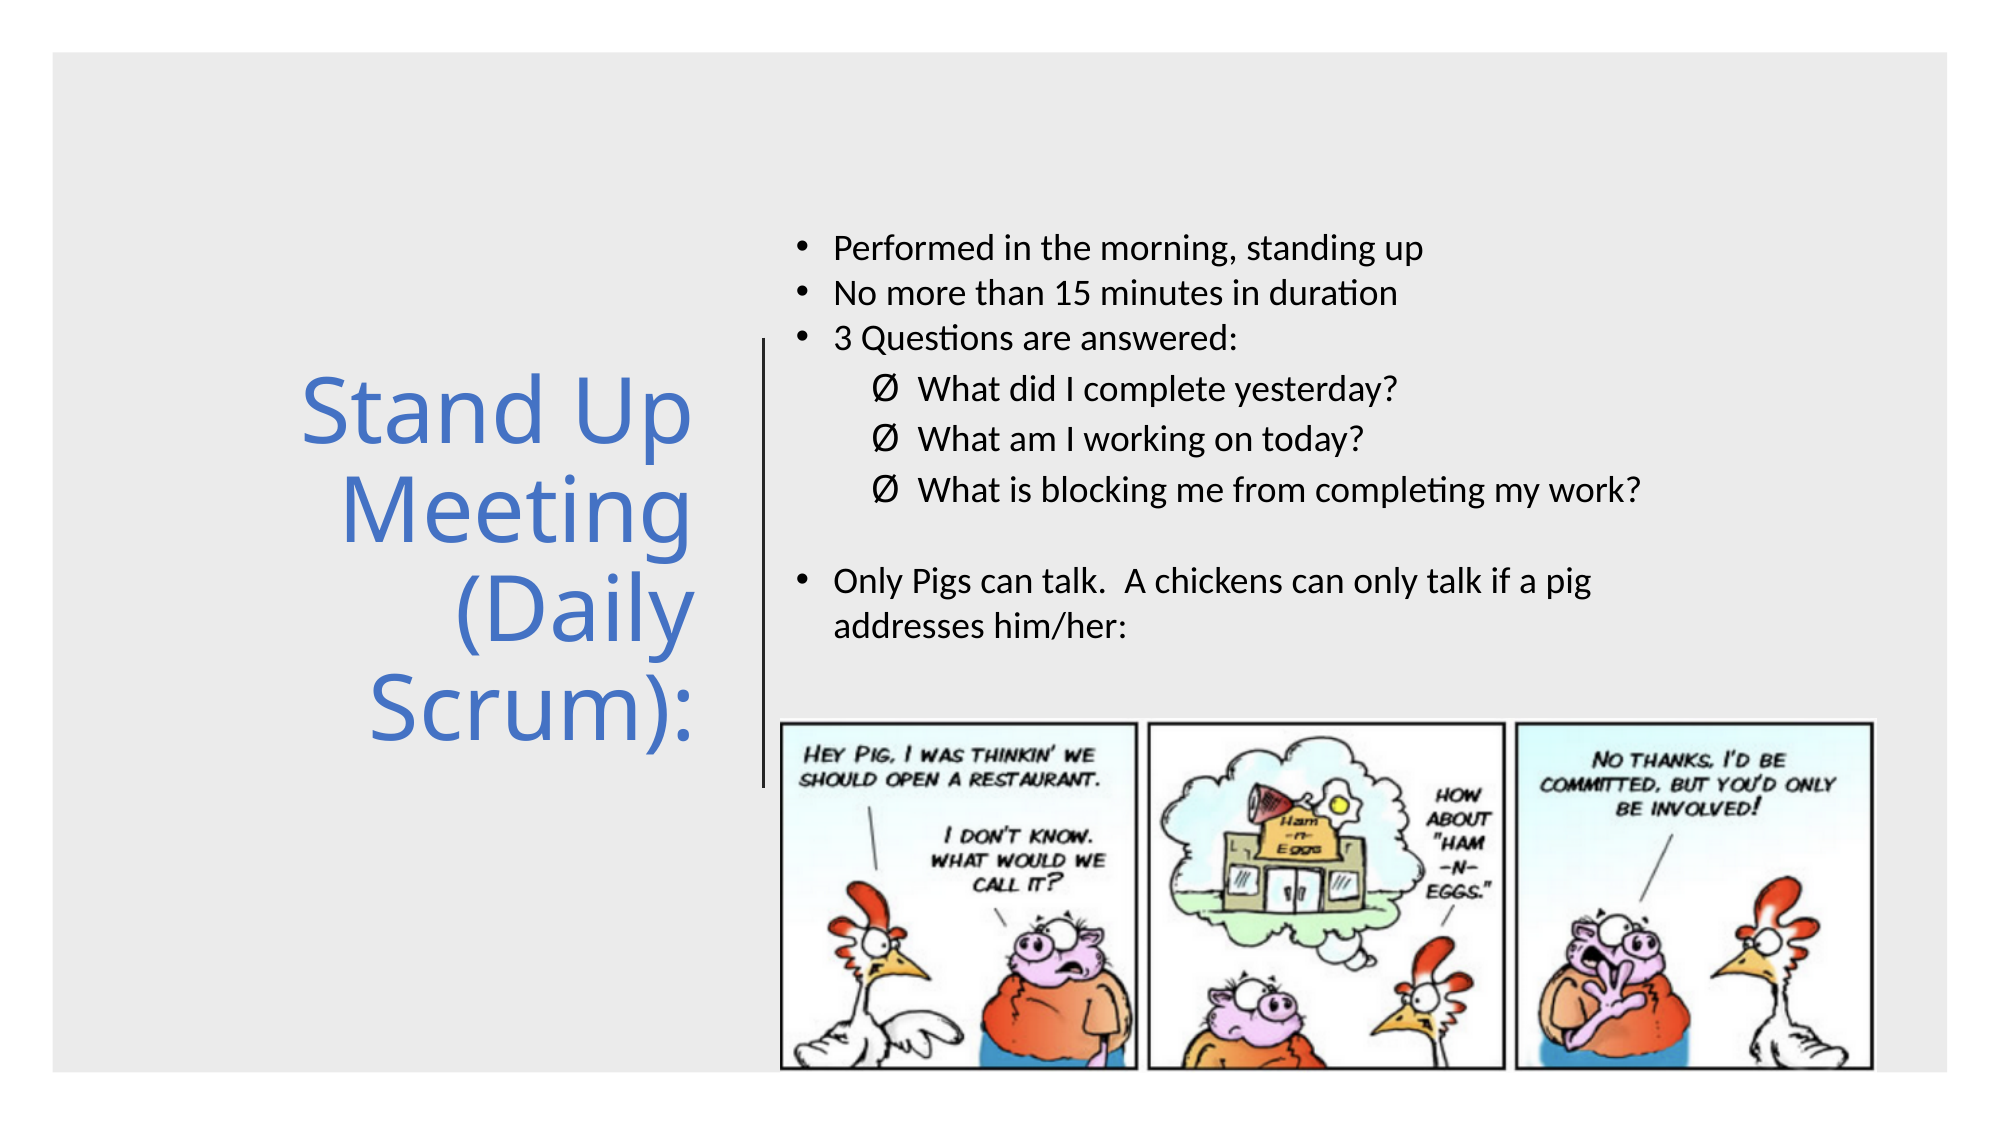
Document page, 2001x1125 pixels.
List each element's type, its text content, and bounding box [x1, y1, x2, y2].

text_box [52, 51, 1948, 1073]
picture [780, 718, 1877, 1073]
list Performed in the morning, standing up No more than 15 minutes in duration 3 Questions are answered: What did I complete yesterday? What am I working on today? What is blocking me from completing my work? Only Pigs can talk. A chickens can only talk if a pig addresses him/her: [780, 206, 1761, 683]
title Stand Up Meeting (Daily Scrum): [137, 158, 711, 967]
